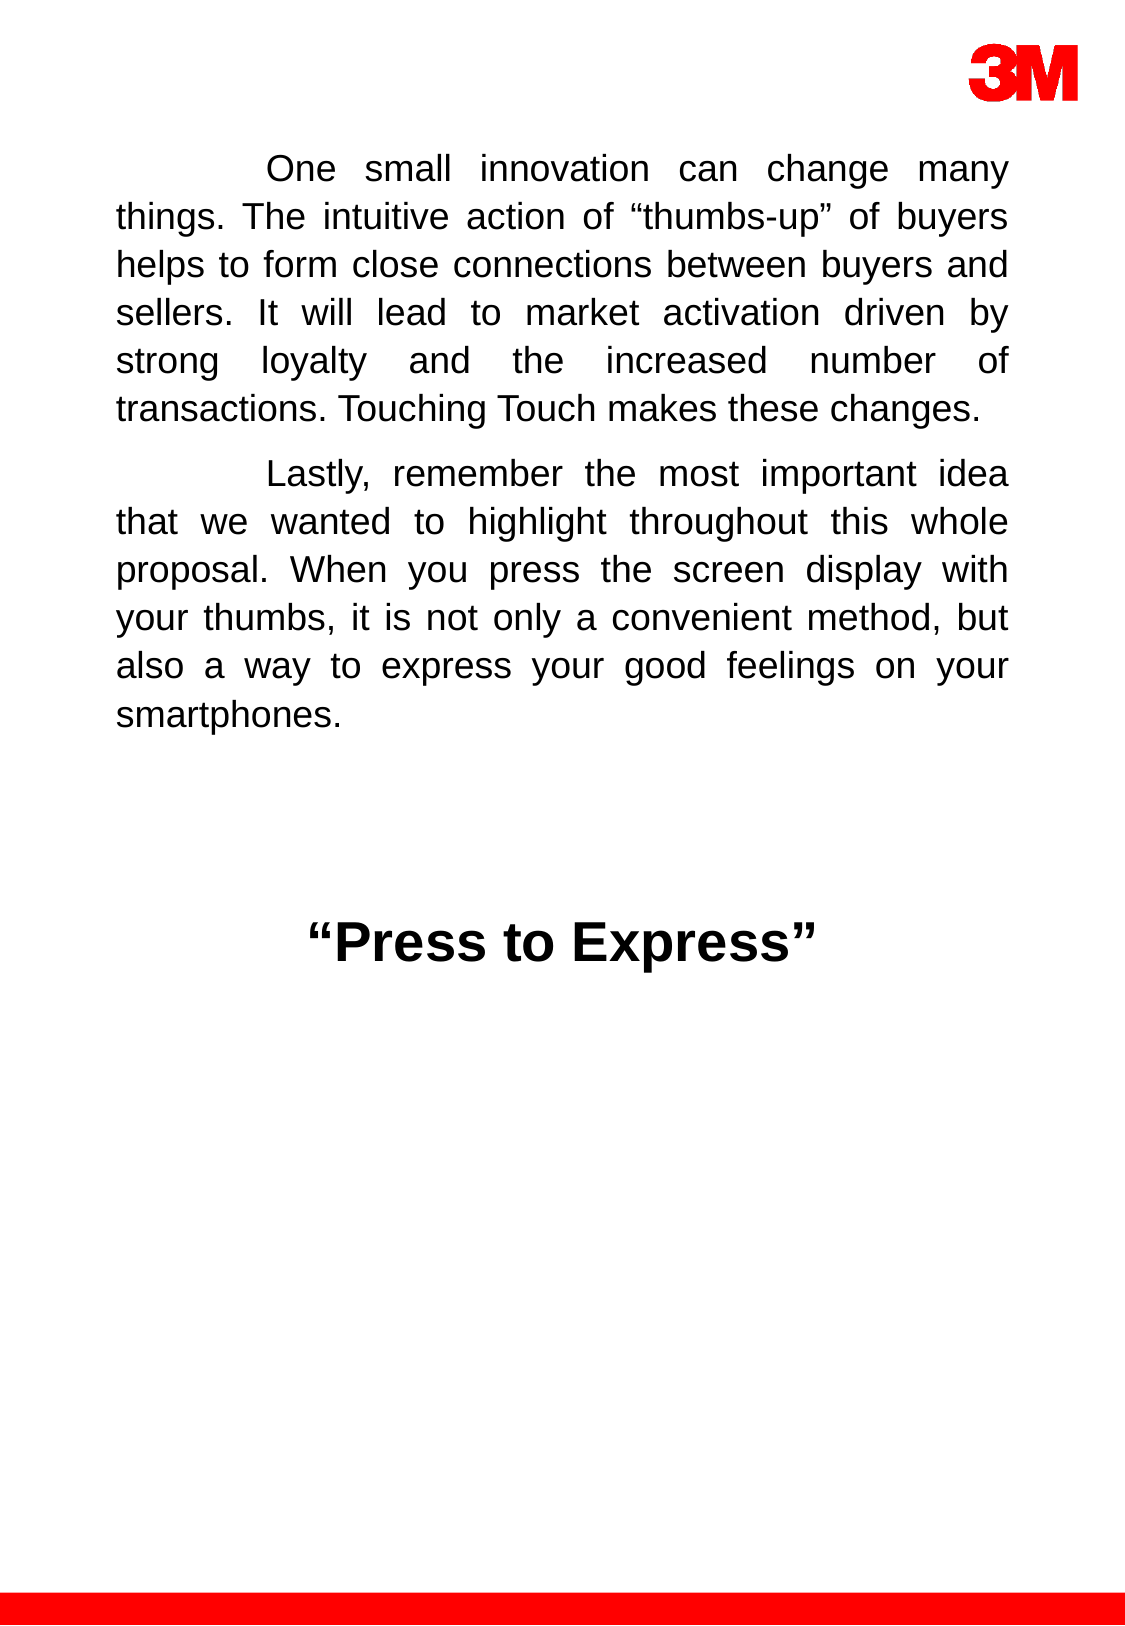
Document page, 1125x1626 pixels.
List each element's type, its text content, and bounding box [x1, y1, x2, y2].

picture [968, 43, 1078, 102]
text_box [0, 1592, 1125, 1625]
text_box One small innovation can change many things. The intuitive action of “thumbs-up” of buyers helps to form close connections between buyers and sellers. It will lead to market activation driven by strong loyalty and the increased number of transactions. Touching Touch makes these changes. Lastly, remember the most important idea that we wanted to highlight throughout this whole proposal. When you press the screen display with your thumbs, it is not only a convenient method, but also a way to express your good feelings on your smartphones. [101, 132, 1024, 742]
text_box “Press to Express” [59, 893, 1066, 981]
